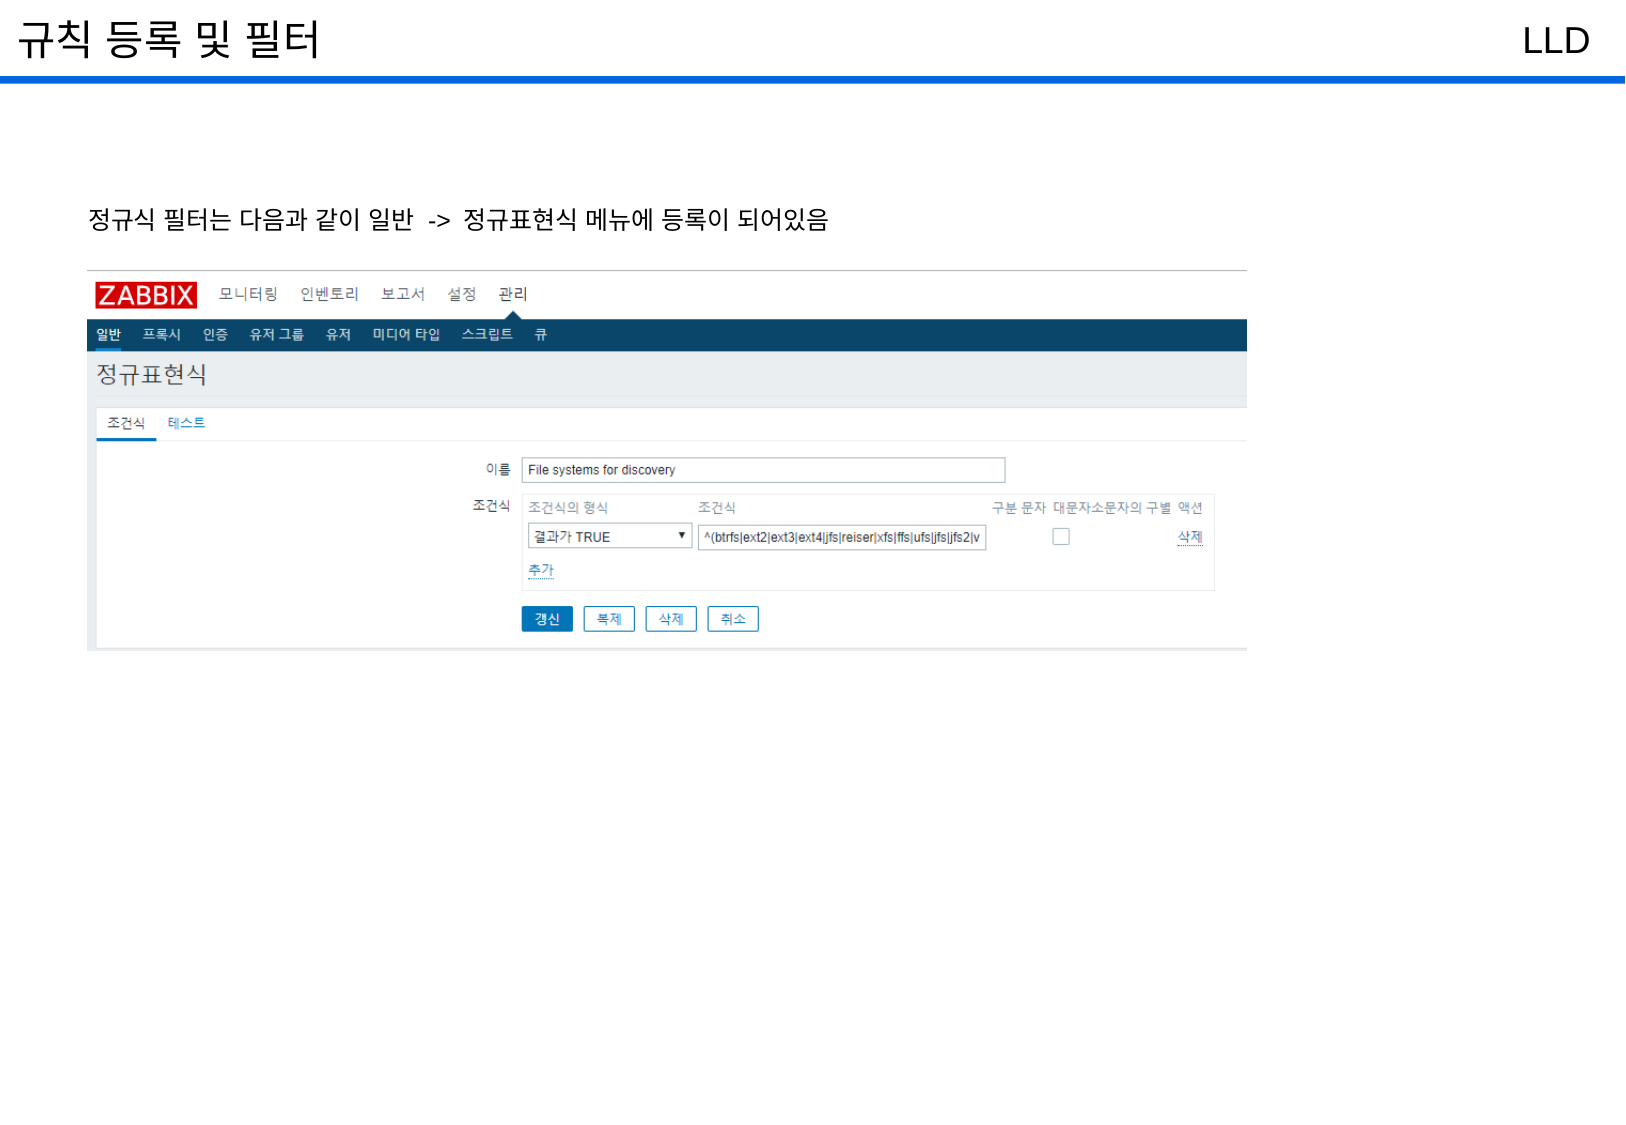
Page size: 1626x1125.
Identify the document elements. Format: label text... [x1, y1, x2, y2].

text_box LLD [951, 0, 1606, 79]
text_box 정규식 필터는 다음과 같이 일반 -> 정규표현식 메뉴에 등록이 되어있음 [73, 159, 1262, 235]
picture [87, 269, 1248, 651]
text_box 규칙 등록 및 필터 [2, 0, 951, 79]
